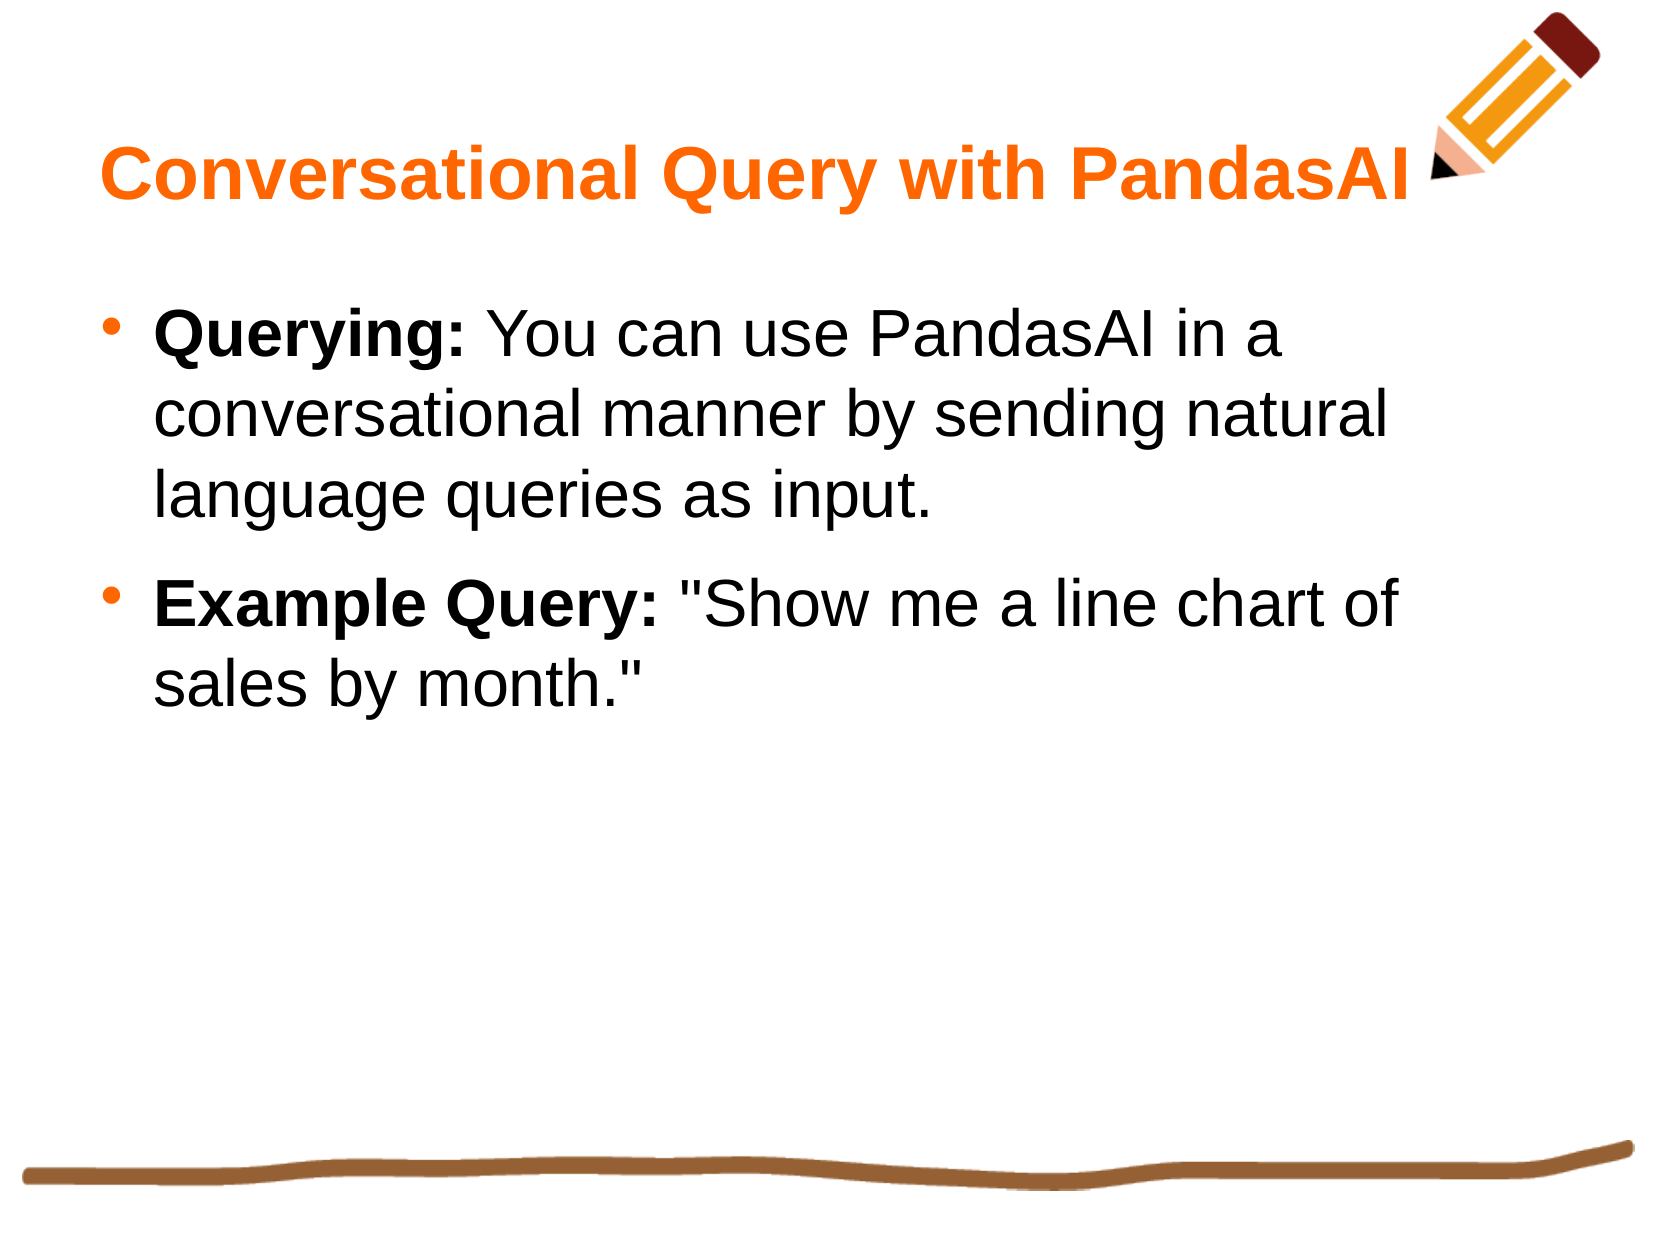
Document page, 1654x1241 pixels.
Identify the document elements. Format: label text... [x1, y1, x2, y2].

picture [1430, 12, 1601, 181]
picture [22, 1140, 1635, 1191]
text_box Querying: You can use PandasAI in a conversational manner by sending natural language queries as input. Example Query: "Show me a line chart of sales by month." [82, 290, 1559, 1121]
text_box Conversational Query with PandasAI [82, 108, 1430, 231]
